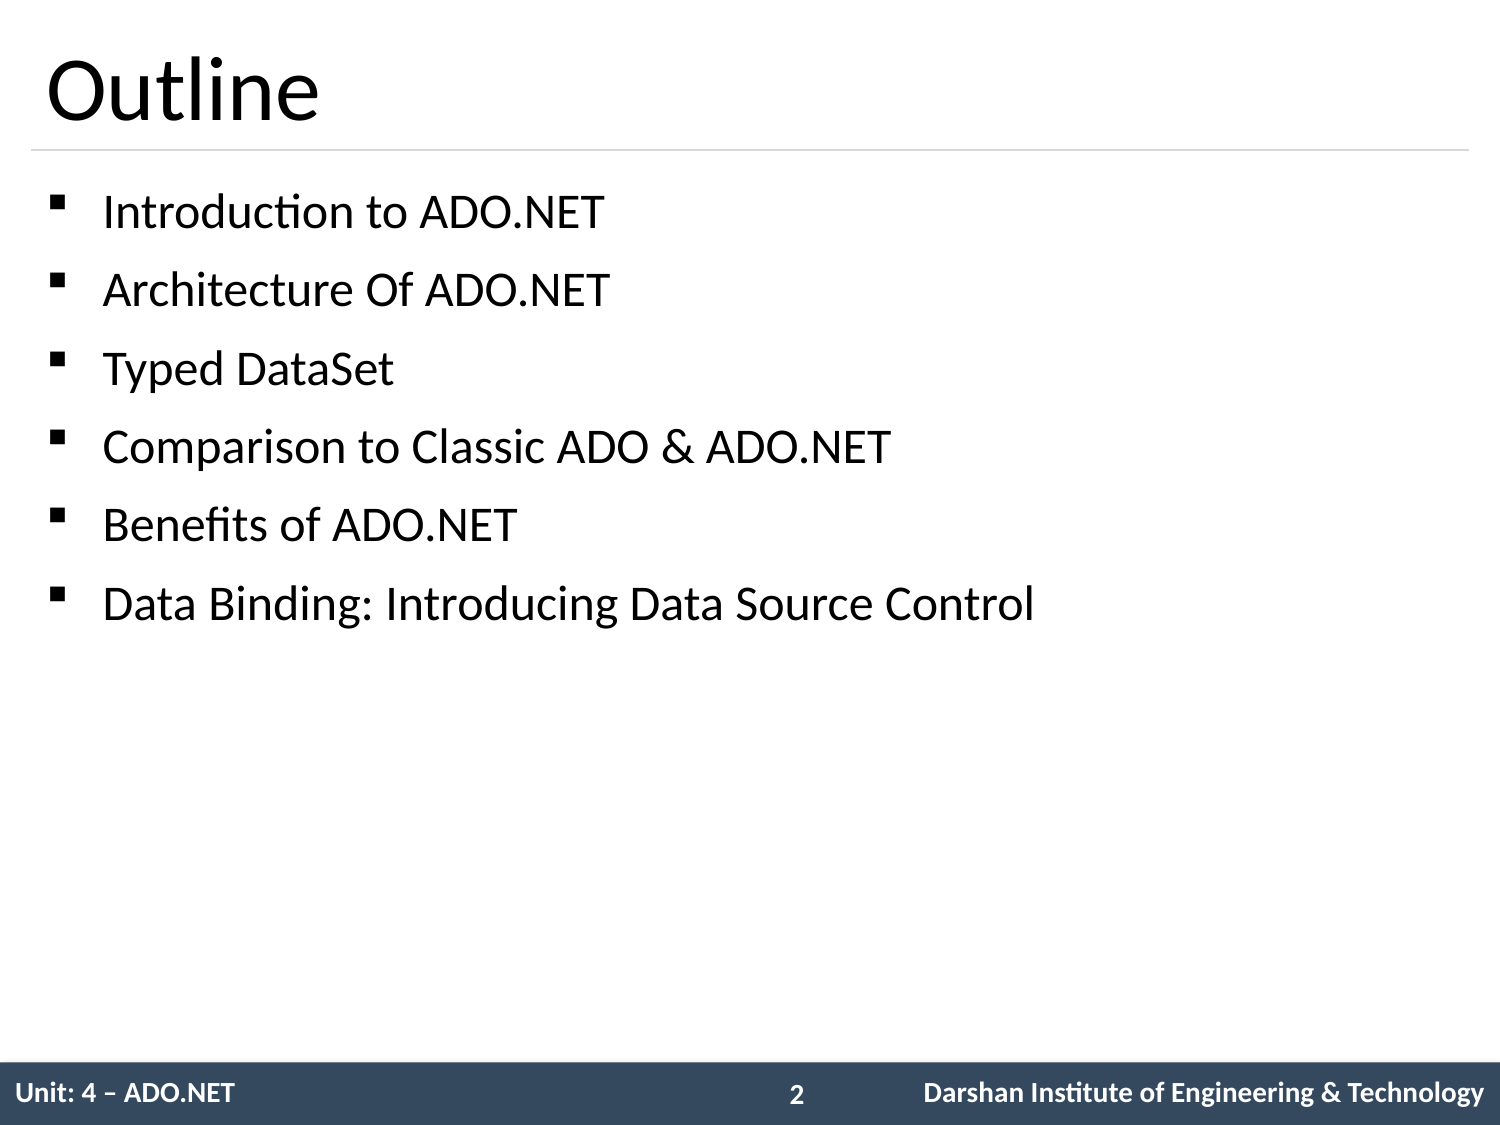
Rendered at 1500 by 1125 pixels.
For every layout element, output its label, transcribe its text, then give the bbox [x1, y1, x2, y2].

list Introduction to ADO.NET Architecture Of ADO.NET Typed DataSet Comparison to Classic ADO & ADO.NET Benefits of ADO.NET Data Binding: Introducing Data Source Control [31, 162, 1469, 1038]
title Outline [31, 17, 1469, 150]
